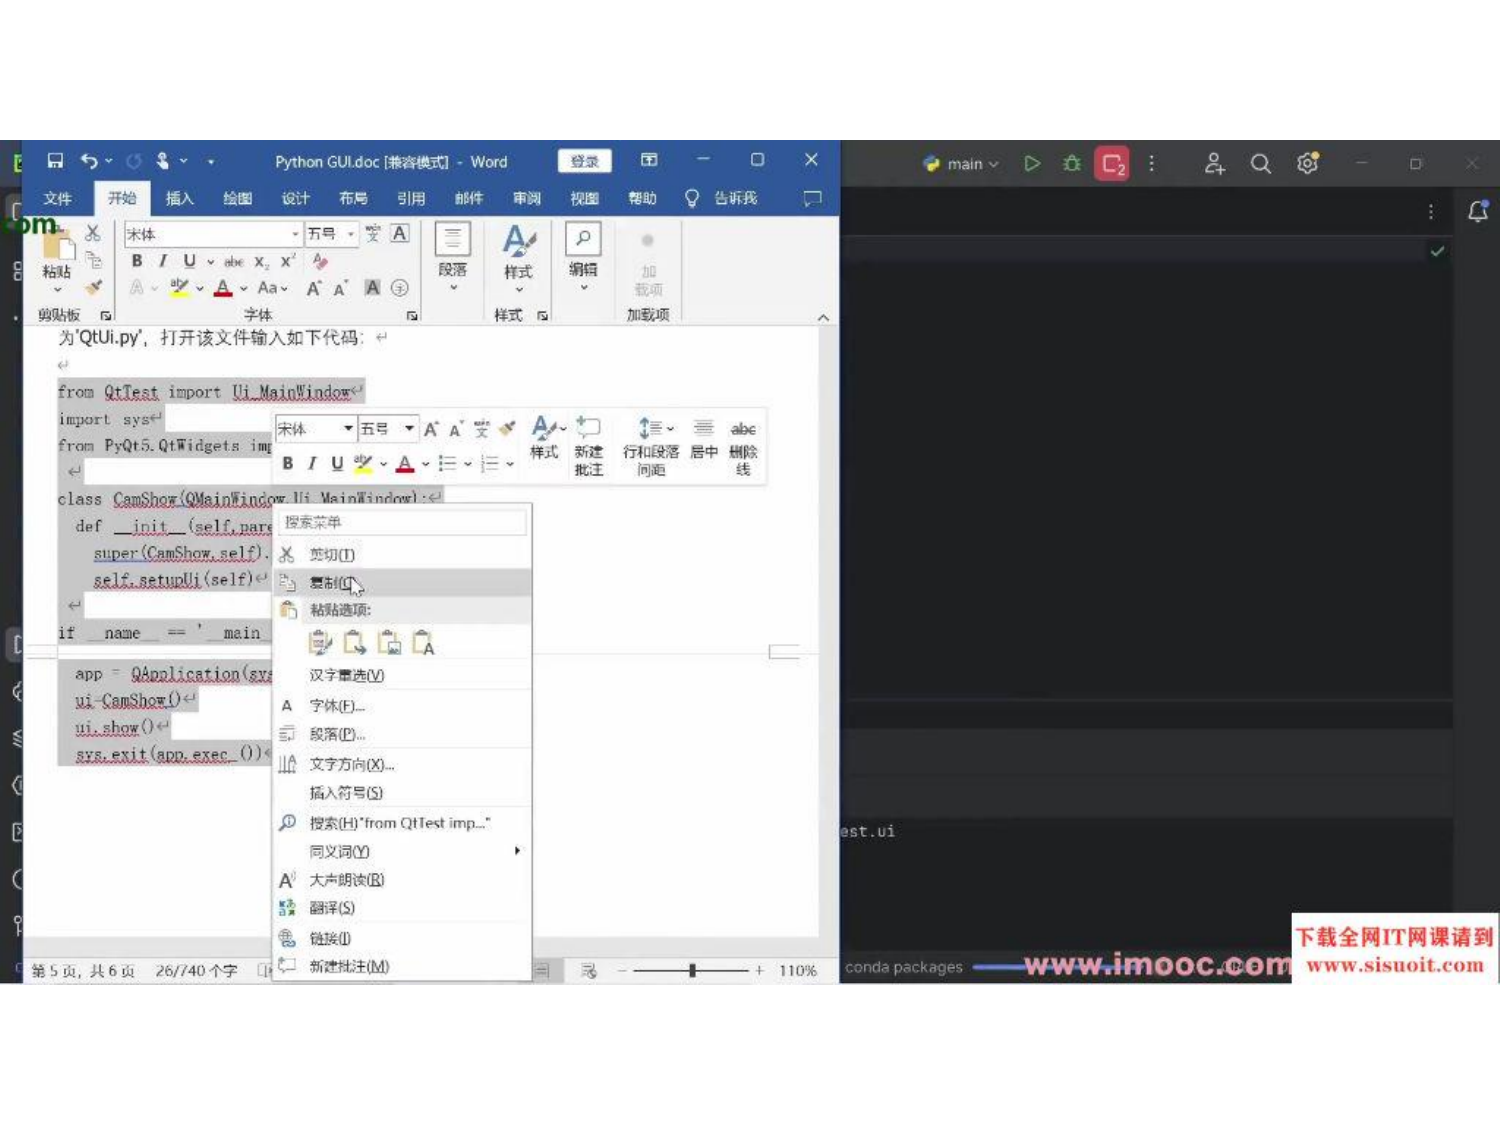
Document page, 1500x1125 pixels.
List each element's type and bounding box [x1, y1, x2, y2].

picture [0, 140, 1500, 985]
